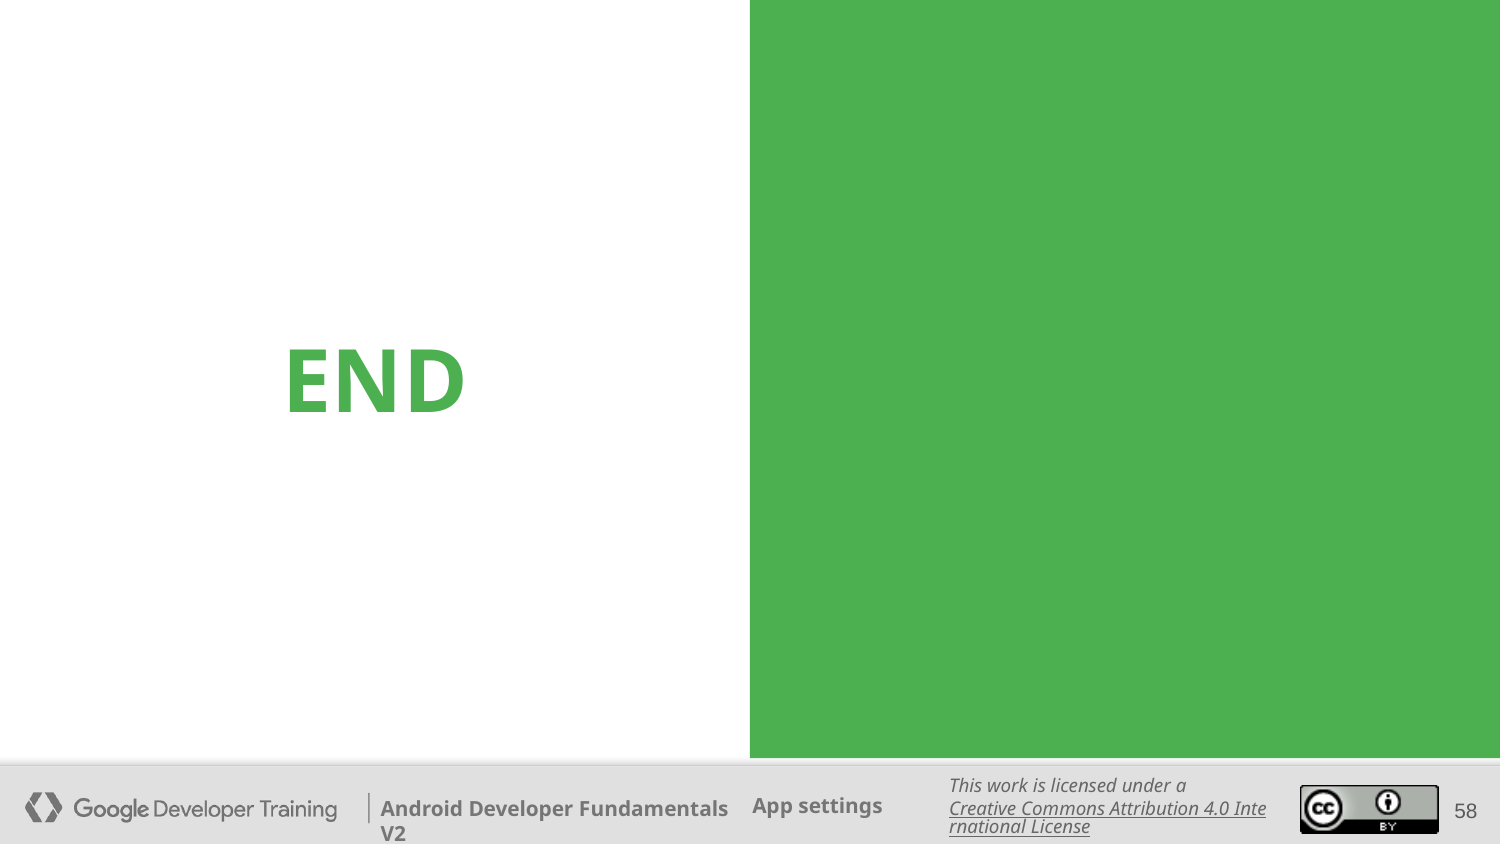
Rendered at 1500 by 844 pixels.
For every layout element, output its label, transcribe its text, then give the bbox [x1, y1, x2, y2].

title END [43, 202, 708, 446]
picture [0, 0, 1500, 844]
slide_number ‹#› [1402, 777, 1493, 842]
